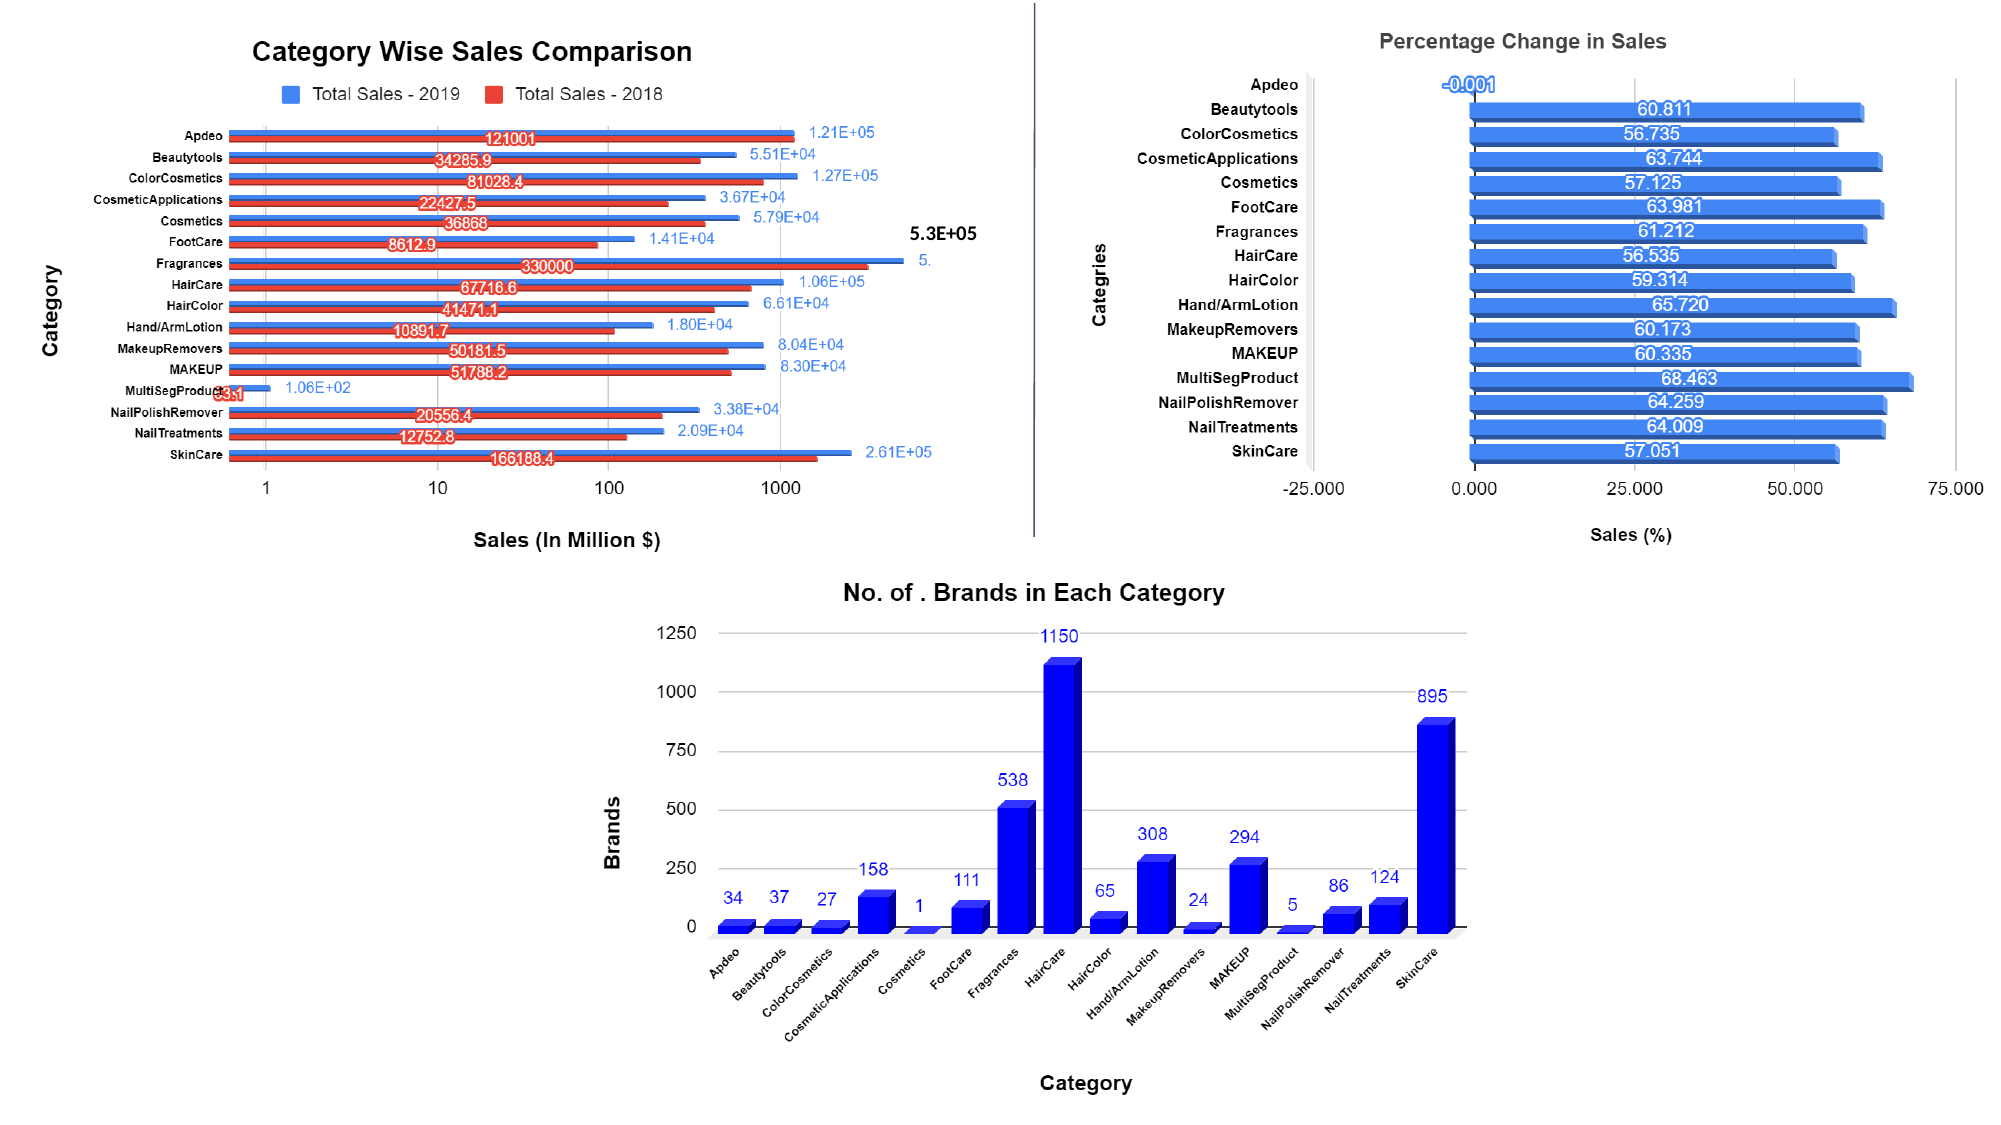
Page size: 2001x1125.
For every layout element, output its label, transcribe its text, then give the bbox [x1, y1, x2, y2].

picture [22, 2, 1984, 1123]
text_box 5.3E+05 [938, 204, 1028, 267]
